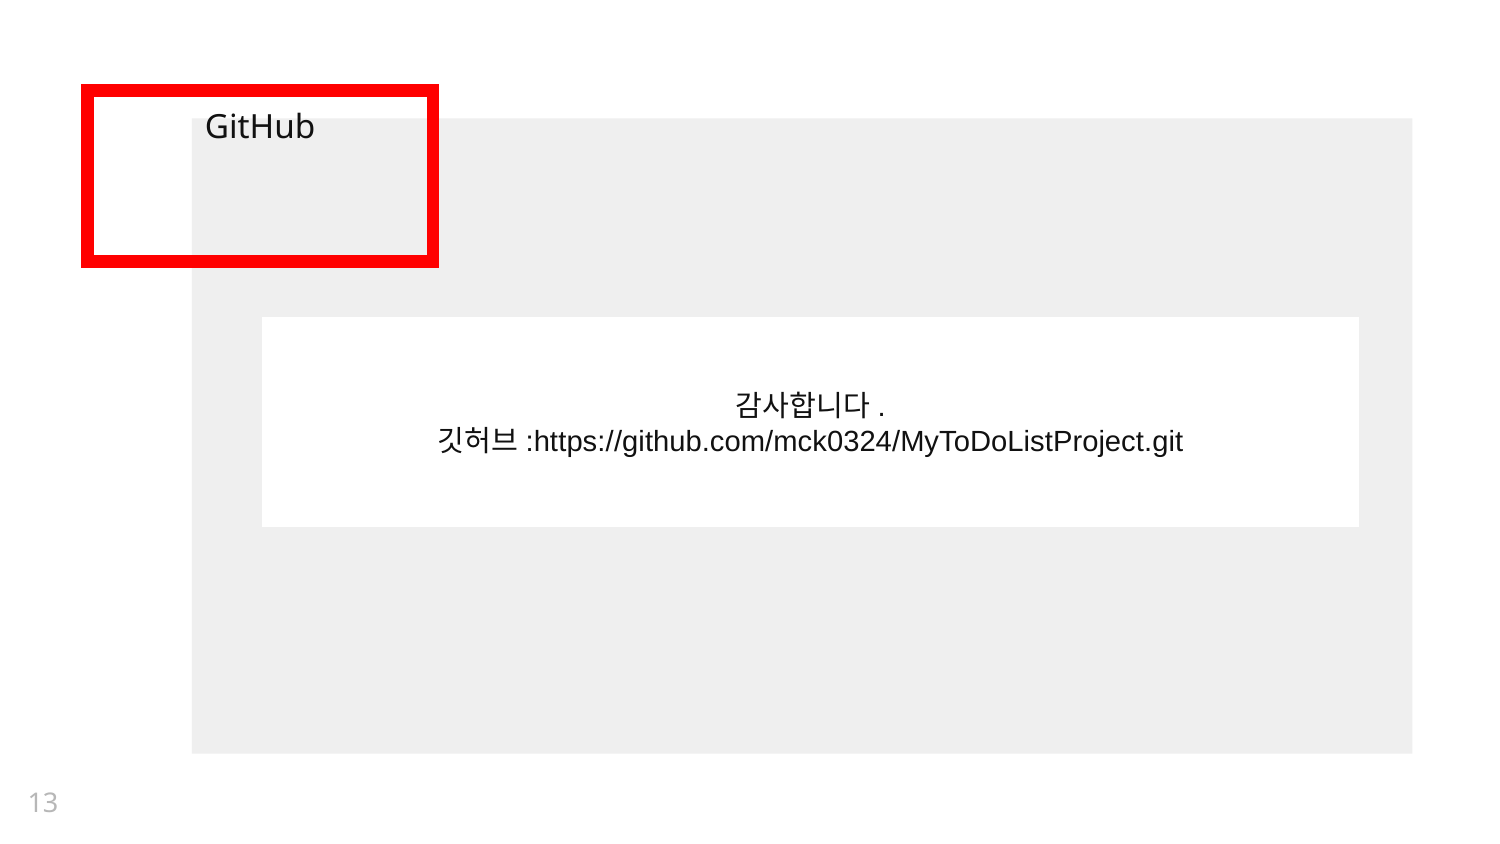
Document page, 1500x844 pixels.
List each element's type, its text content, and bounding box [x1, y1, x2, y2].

slide_number 13 [12, 770, 103, 836]
title GitHub [81, 84, 439, 268]
text_box 감사합니다. 깃허브:https://github.com/mck0324/MyToDoListProject.git [258, 313, 1364, 531]
